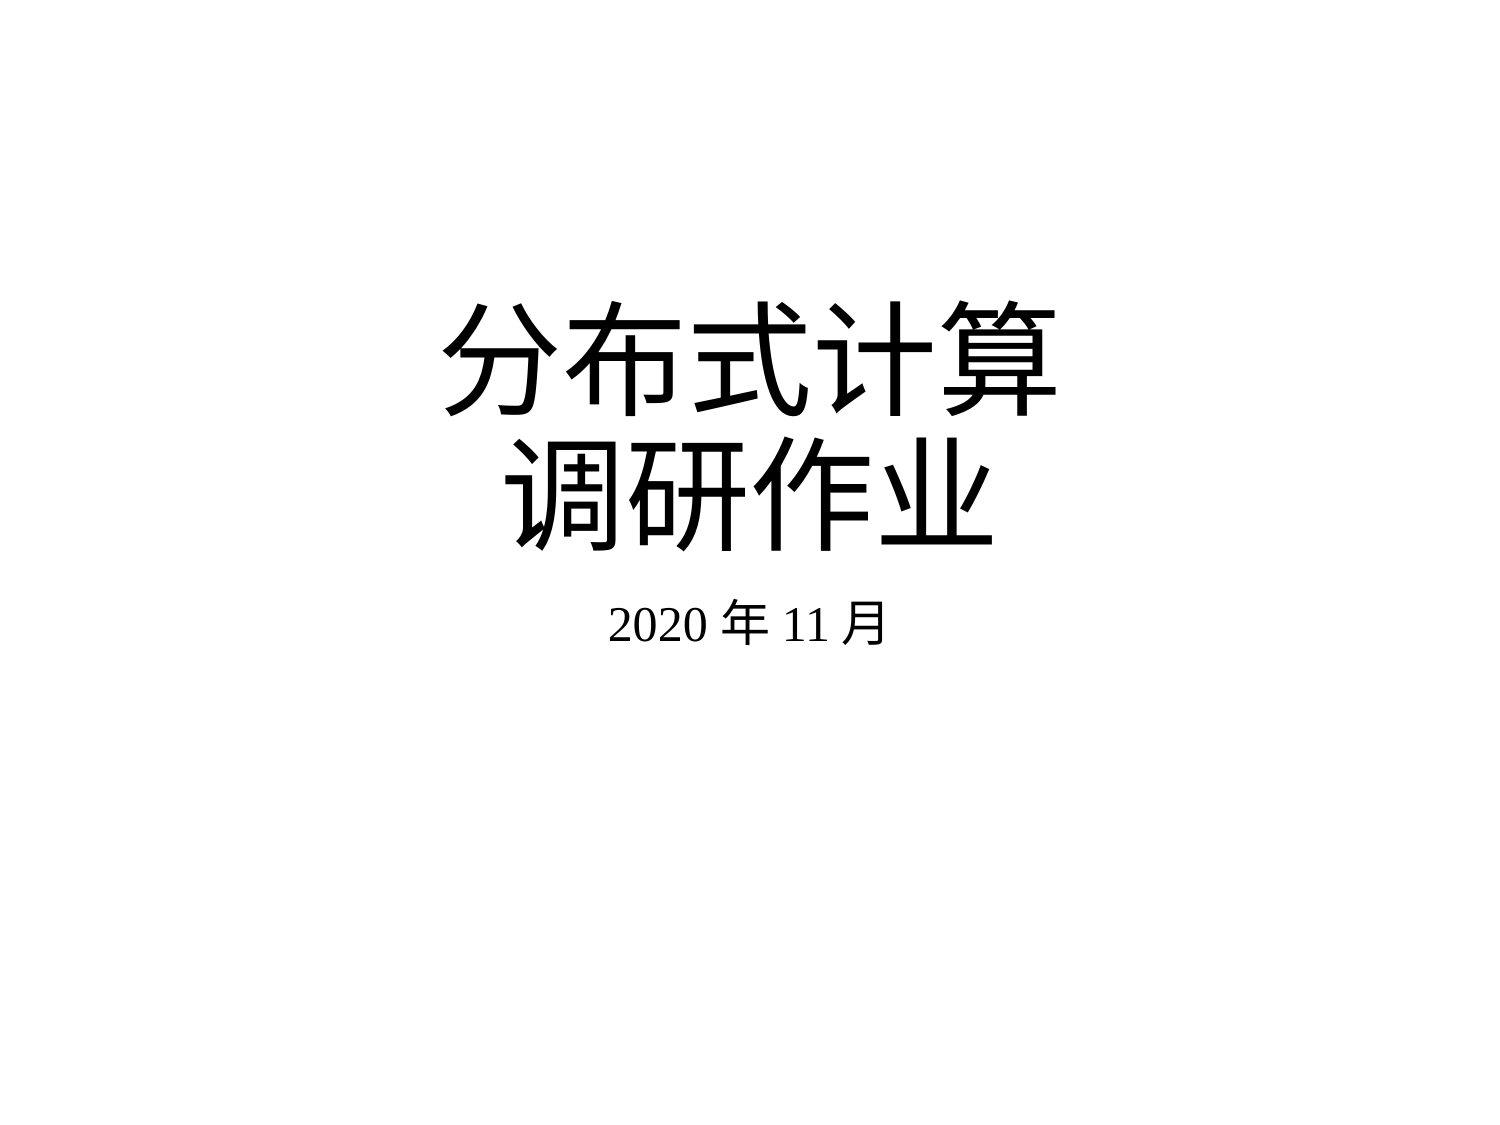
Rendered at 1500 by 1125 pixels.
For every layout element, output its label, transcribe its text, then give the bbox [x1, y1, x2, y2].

title 分布式计算 调研作业 [112, 184, 1388, 576]
subtitle 2020年11月 [187, 590, 1313, 863]
